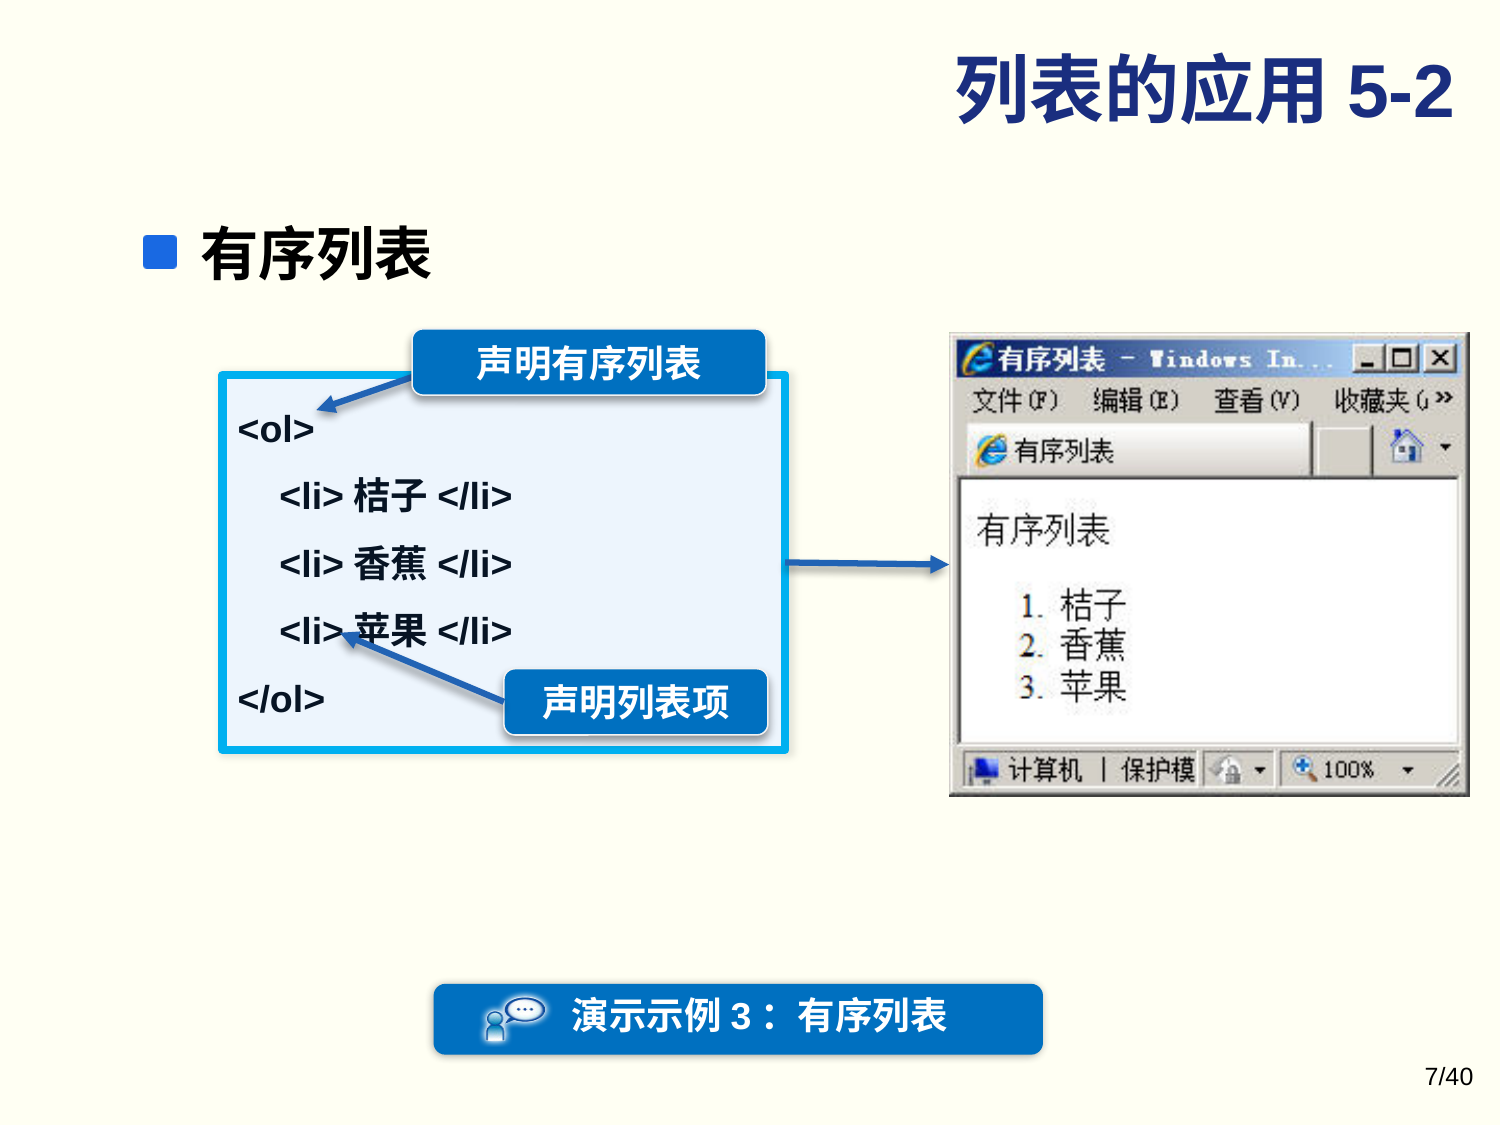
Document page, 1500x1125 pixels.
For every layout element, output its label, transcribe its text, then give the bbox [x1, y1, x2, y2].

picture [948, 332, 1471, 798]
text_box 声明列表项 [503, 668, 768, 736]
slide_number 7/40 [1138, 1053, 1489, 1114]
list 有序列表 [128, 209, 1383, 305]
text_box 声明有序列表 [412, 328, 767, 396]
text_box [433, 983, 1044, 1055]
text_box <ol> <li>桔子</li> <li>香蕉</li> <li>苹果</li> </ol> [222, 374, 786, 750]
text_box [316, 361, 458, 411]
title 列表的应用5-2 [120, 13, 1471, 162]
picture [143, 235, 177, 269]
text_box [339, 632, 505, 702]
